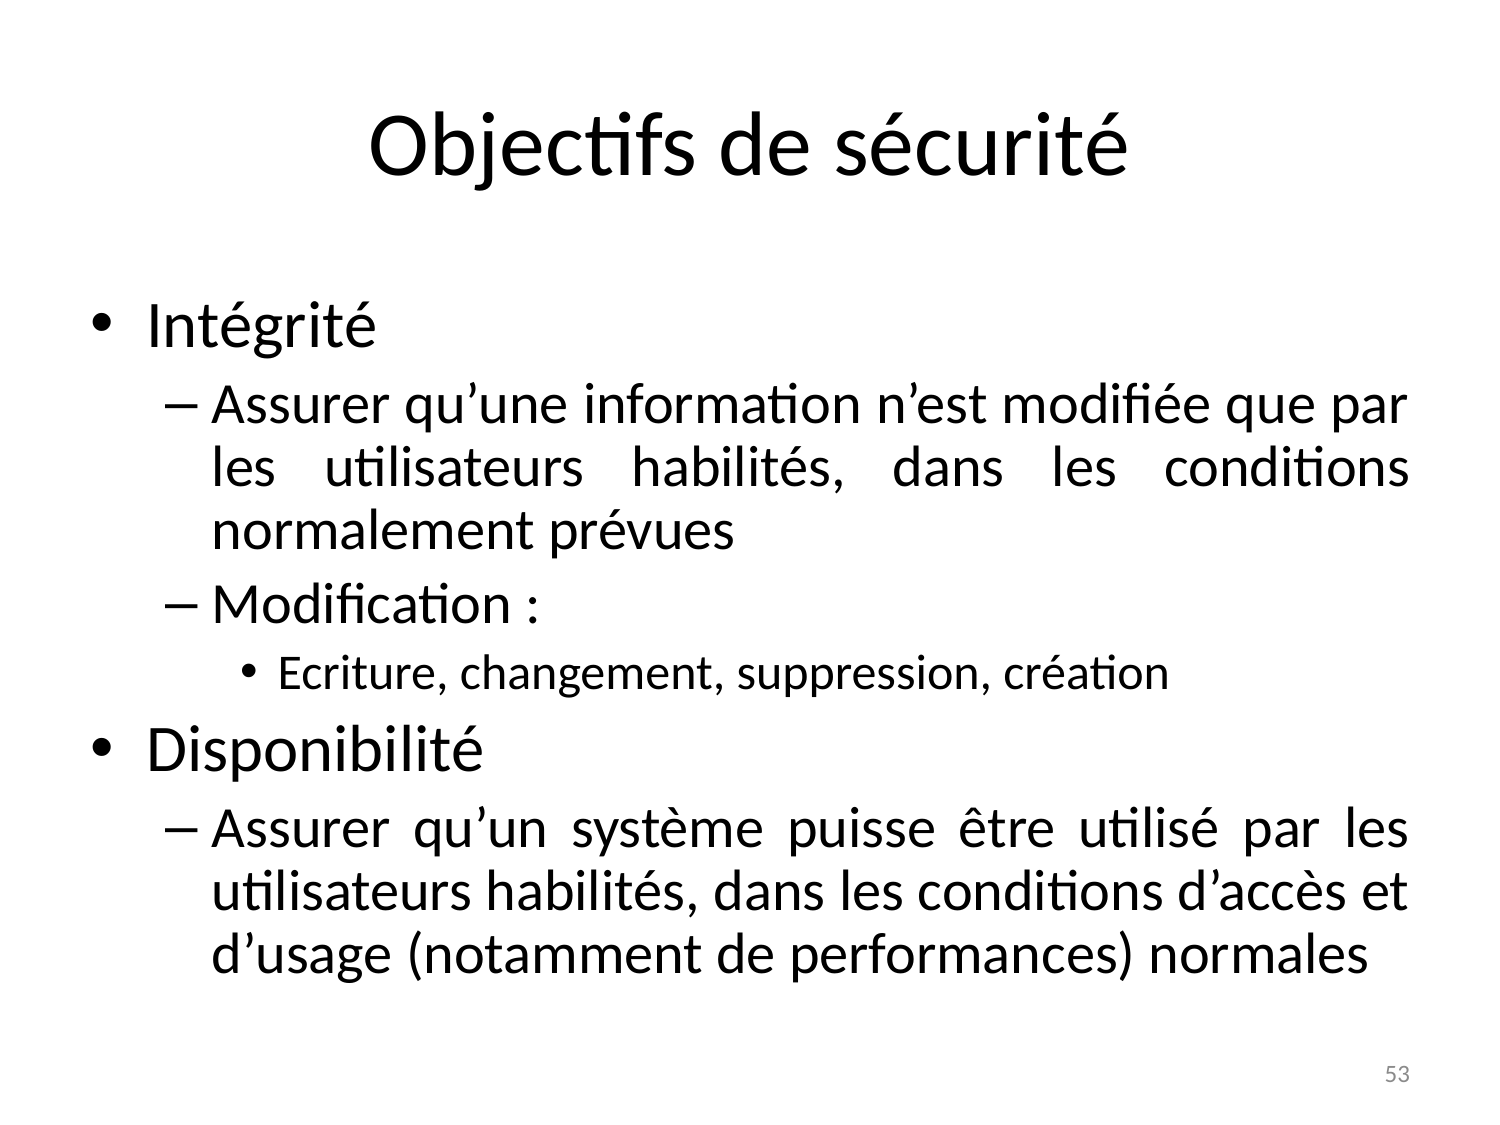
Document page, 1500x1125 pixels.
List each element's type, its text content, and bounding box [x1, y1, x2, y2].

slide_number 53 [1074, 1059, 1425, 1103]
list Intégrité Assurer qu’une information n’est modifiée que par les utilisateurs habilités, dans les conditions normalement prévues Modification : Ecriture, changement, suppression, création Disponibilité Assurer qu’un système puisse être utilisé par les utilisateurs habilités, dans les conditions d’accès et d’usage (notamment de performances) normales [75, 282, 1425, 1059]
title Objectifs de sécurité [75, 45, 1425, 233]
